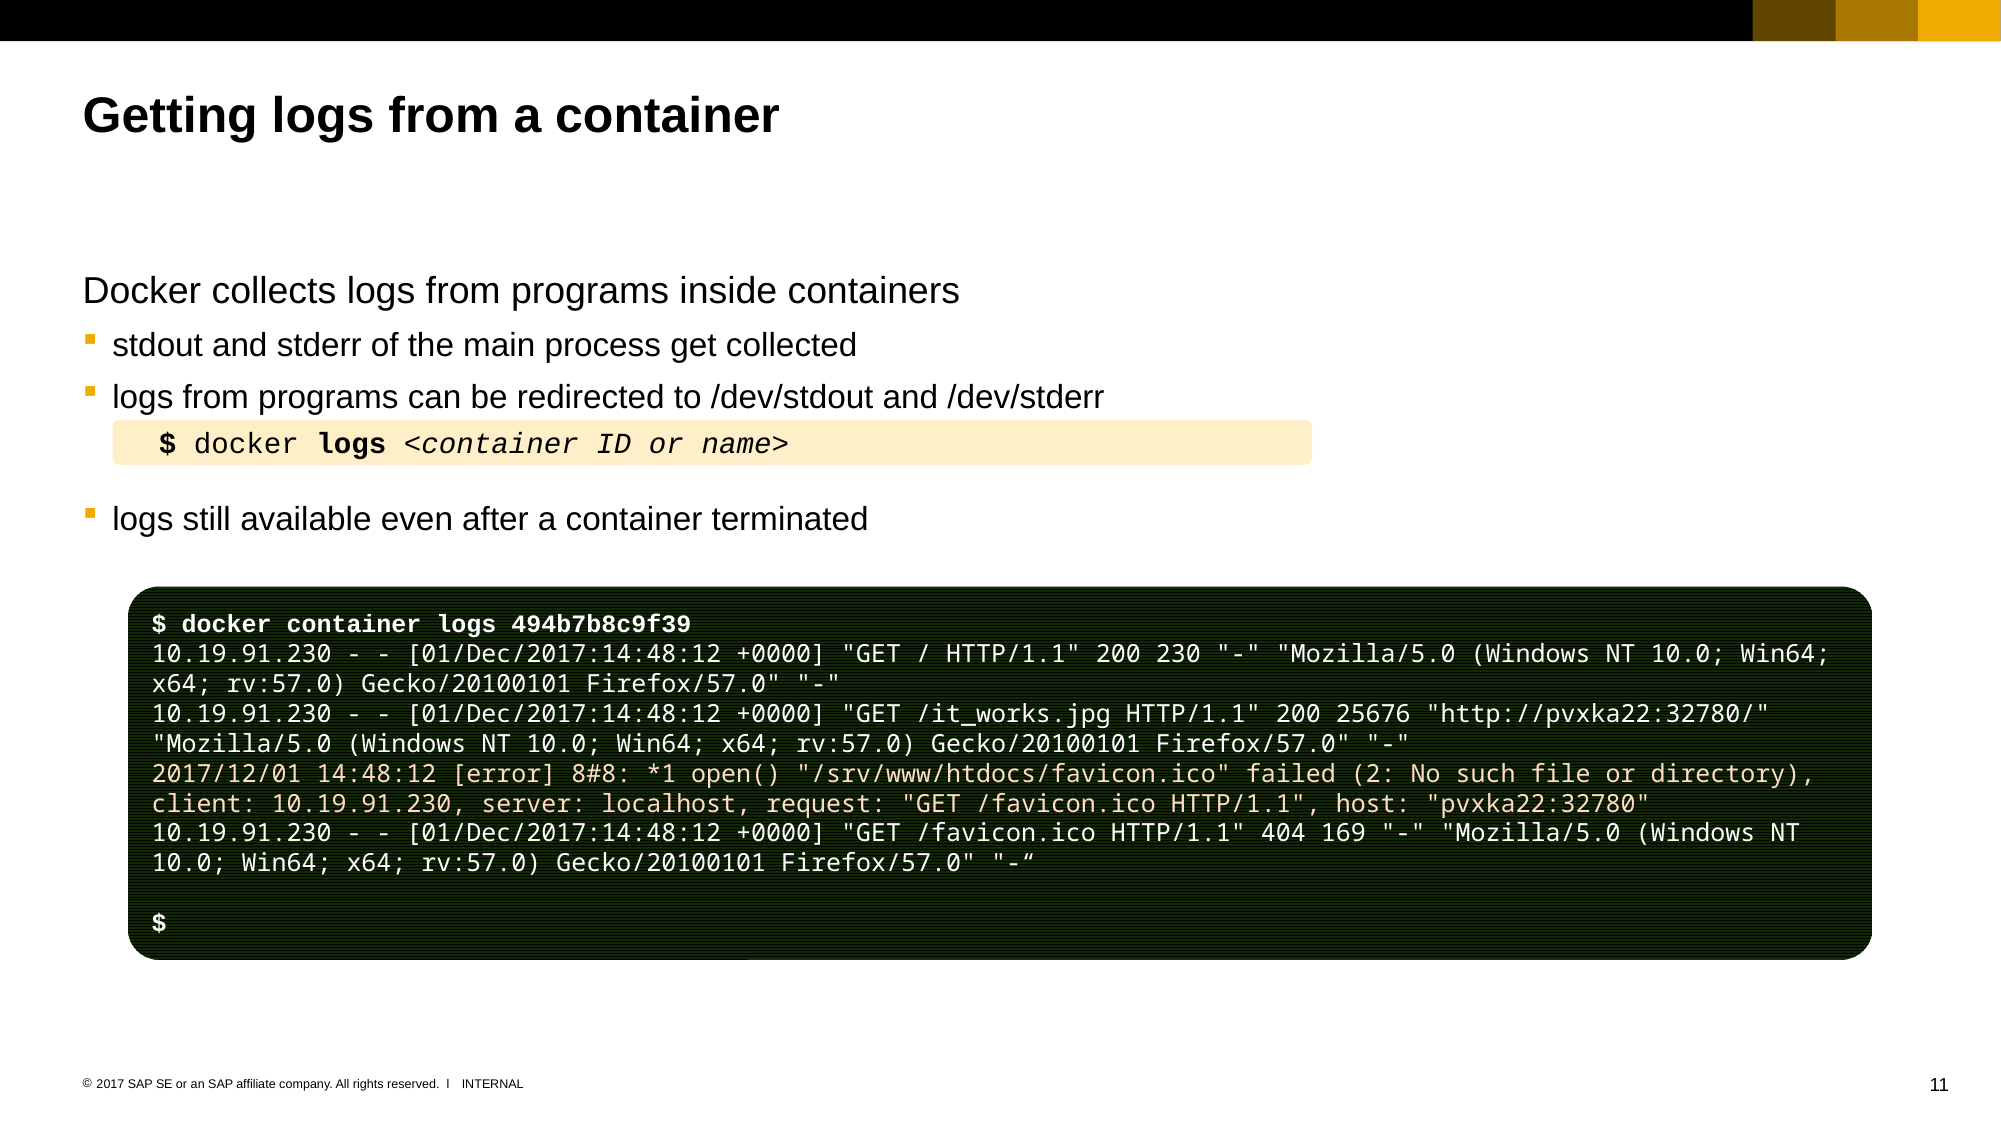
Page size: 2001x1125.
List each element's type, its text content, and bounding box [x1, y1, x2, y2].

title Getting logs from a container [82, 82, 1918, 144]
text_box $ docker logs <container ID or name> [112, 419, 1313, 465]
text_box $ docker container logs 494b7b8c9f39 10.19.91.230 - - [01/Dec/2017:14:48:12 +0000] "GET / HTTP/1.1" 200 230 "-" "Mozilla/5.0 (Windows NT 10.0; Win64; x64; rv:57.0) Gecko/20100101 Firefox/57.0" "-" 10.19.91.230 - - [01/Dec/2017:14:48:12 +0000] "GET /it_works.jpg HTTP/1.1" 200 25676 "http://pvxka22:32780/" "Mozilla/5.0 (Windows NT 10.0; Win64; x64; rv:57.0) Gecko/20100101 Firefox/57.0" "-" 2017/12/01 14:48:12 [error] 8#8: *1 open() "/srv/www/htdocs/favicon.ico" failed (2: No such file or directory), client: 10.19.91.230, server: localhost, request: "GET /favicon.ico HTTP/1.1", host: "pvxka22:32780" 10.19.91.230 - - [01/Dec/2017:14:48:12 +0000] "GET /favicon.ico HTTP/1.1" 404 169 "-" "Mozilla/5.0 (Windows NT 10.0; Win64; x64; rv:57.0) Gecko/20100101 Firefox/57.0" "-“ $ [127, 586, 1873, 960]
list Docker collects logs from programs inside containers stdout and stderr of the main process get collected logs from programs can be redirected to /dev/stdout and /dev/stderr logs still available even after a container terminated [82, 265, 1918, 960]
